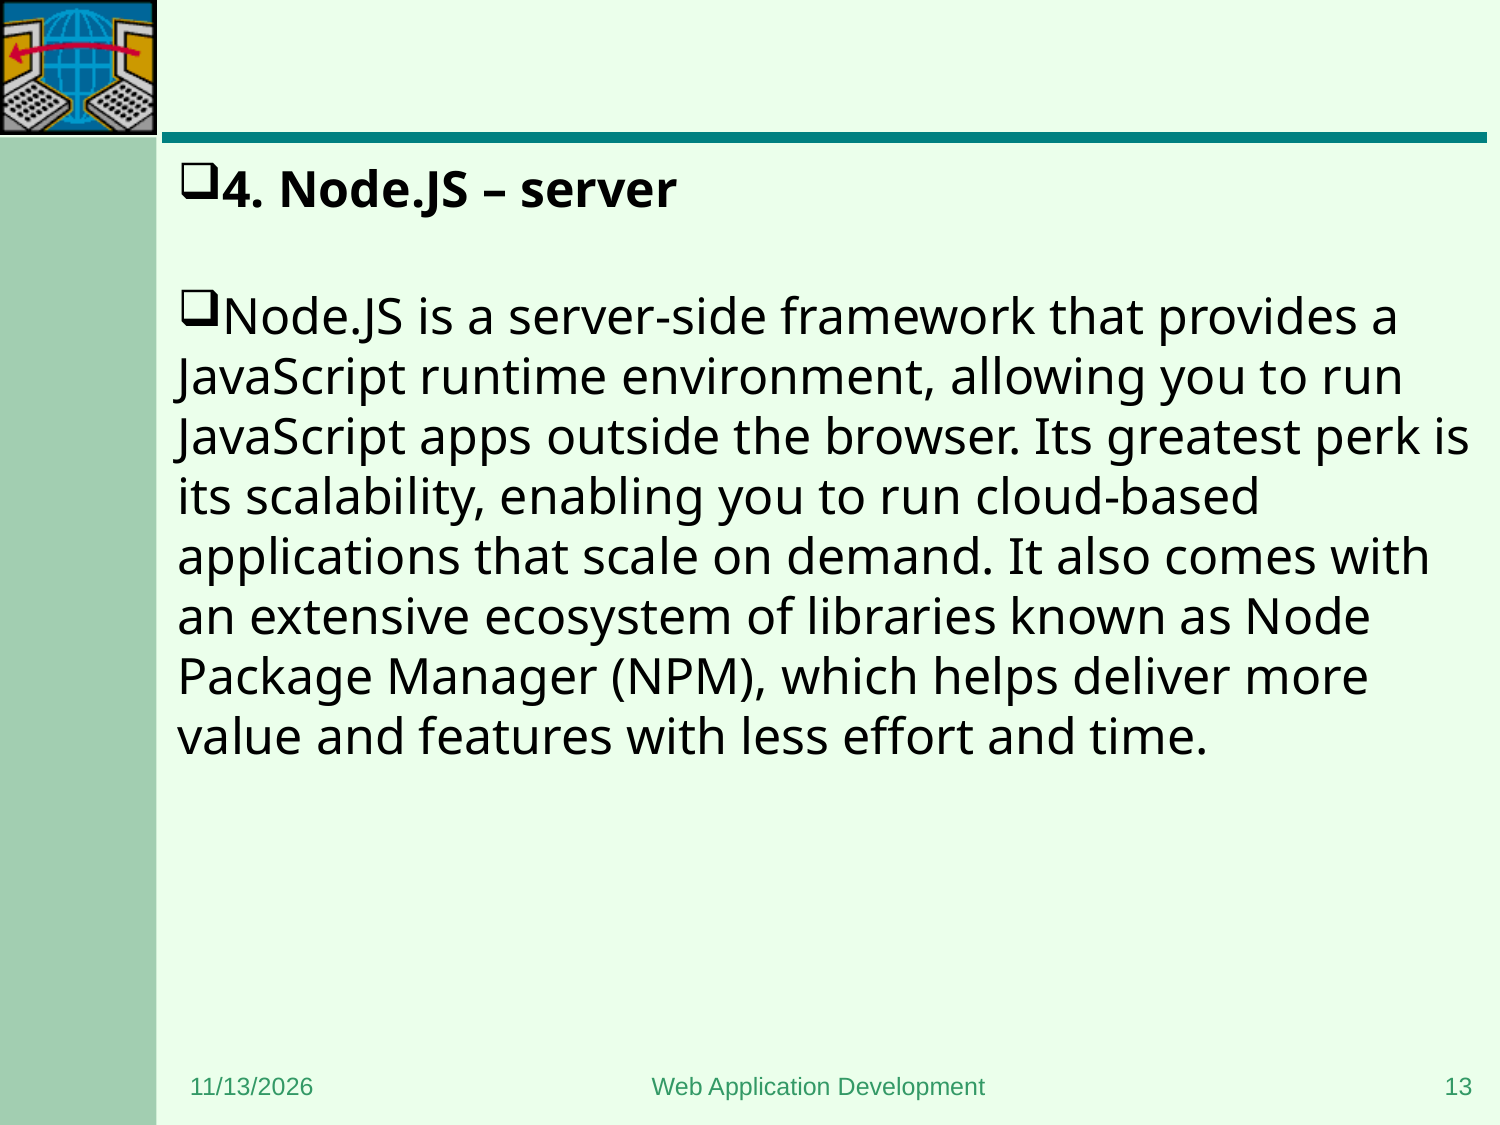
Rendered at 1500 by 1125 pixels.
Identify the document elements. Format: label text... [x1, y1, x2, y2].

slide_number 13 [1349, 1062, 1488, 1113]
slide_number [174, 1062, 351, 1113]
list 4. Node.JS – server Node.JS is a server-side framework that provides a JavaScript runtime environment, allowing you to run JavaScript apps outside the browser. Its greatest perk is its scalability, enabling you to run cloud-based applications that scale on demand. It also comes with an extensive ecosystem of libraries known as Node Package Manager (NPM), which helps deliver more value and features with less effort and time. [162, 149, 1488, 1050]
footer Web Application Development [612, 1062, 1026, 1113]
picture [0, 0, 157, 135]
